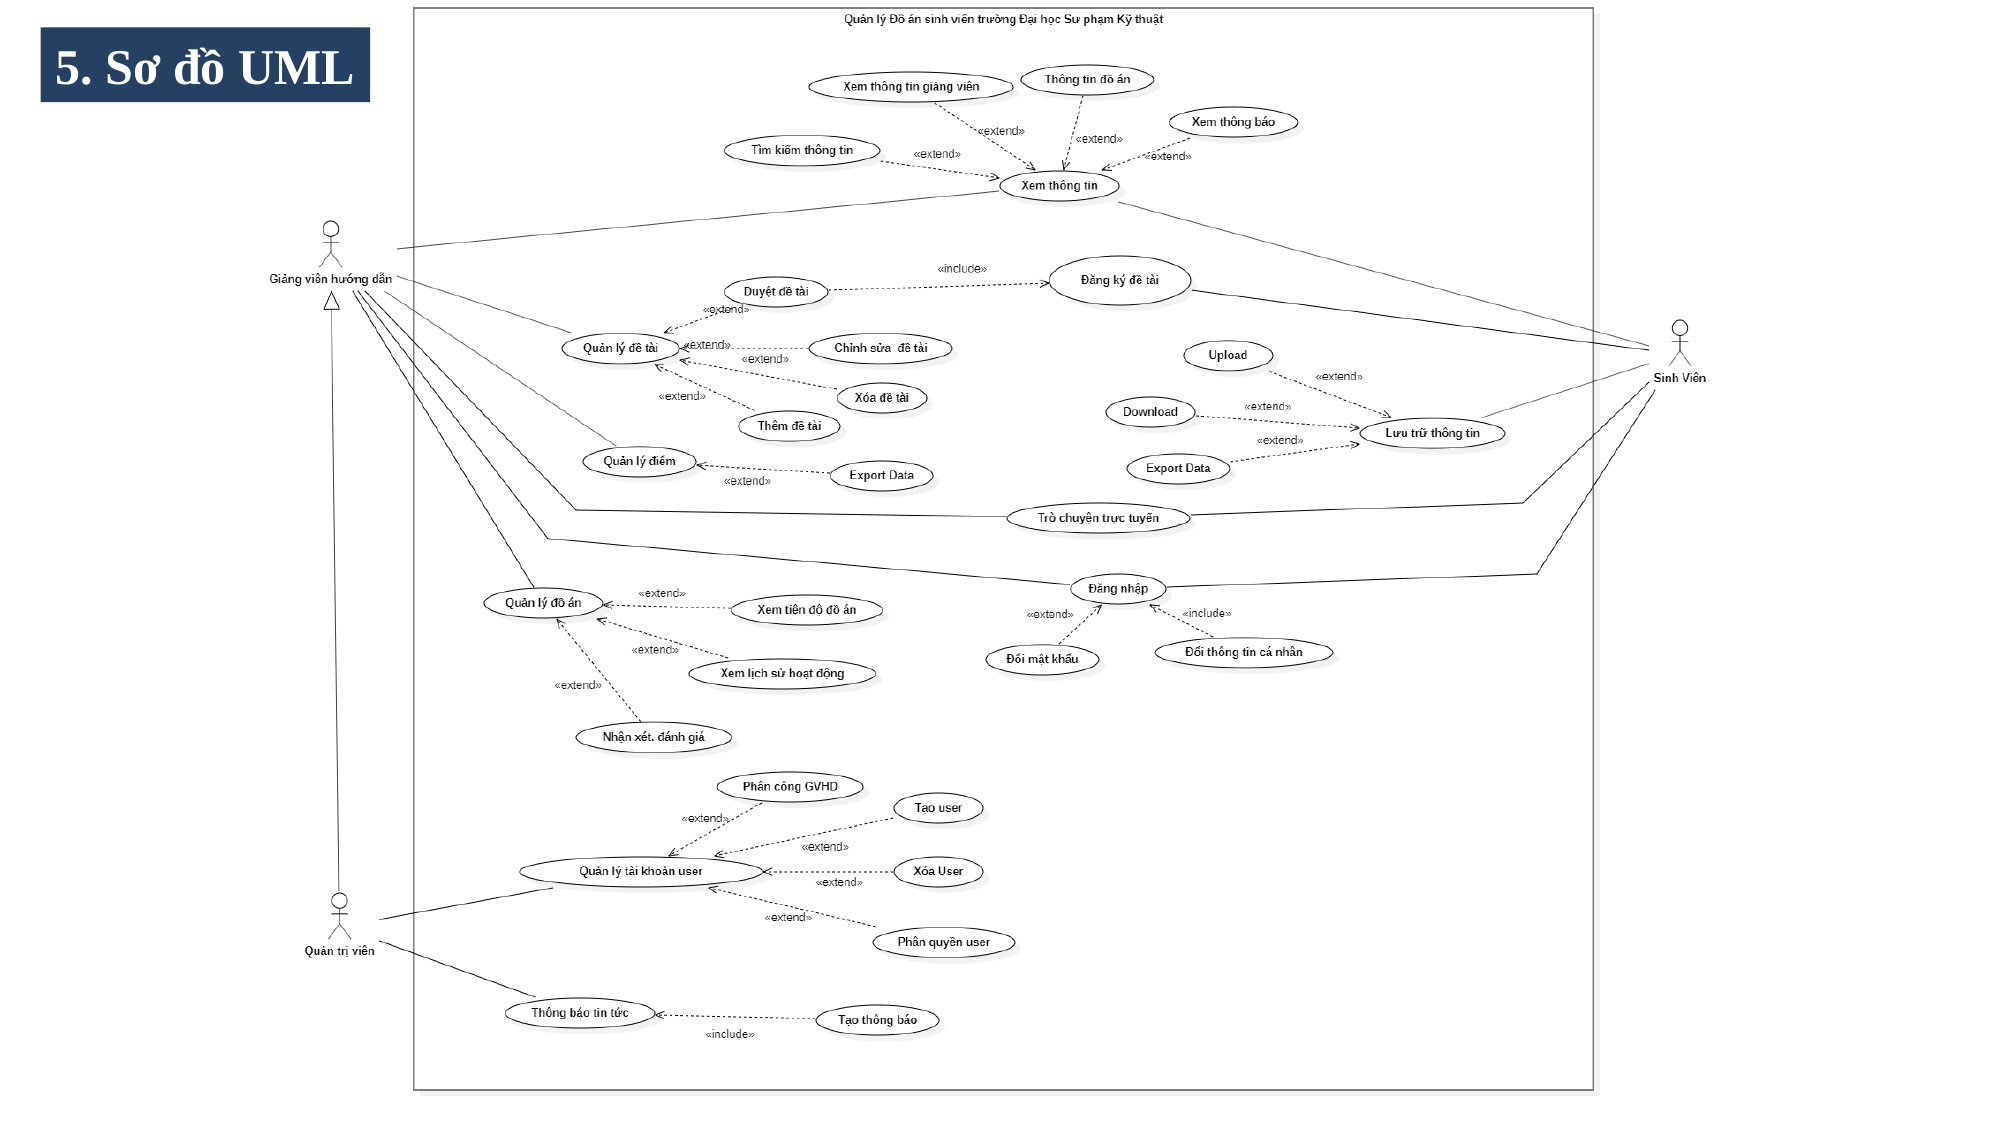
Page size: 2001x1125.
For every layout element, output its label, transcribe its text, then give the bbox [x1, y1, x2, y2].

text_box 5. Sơ đồ UML [40, 27, 248, 103]
picture [255, 0, 1745, 1125]
